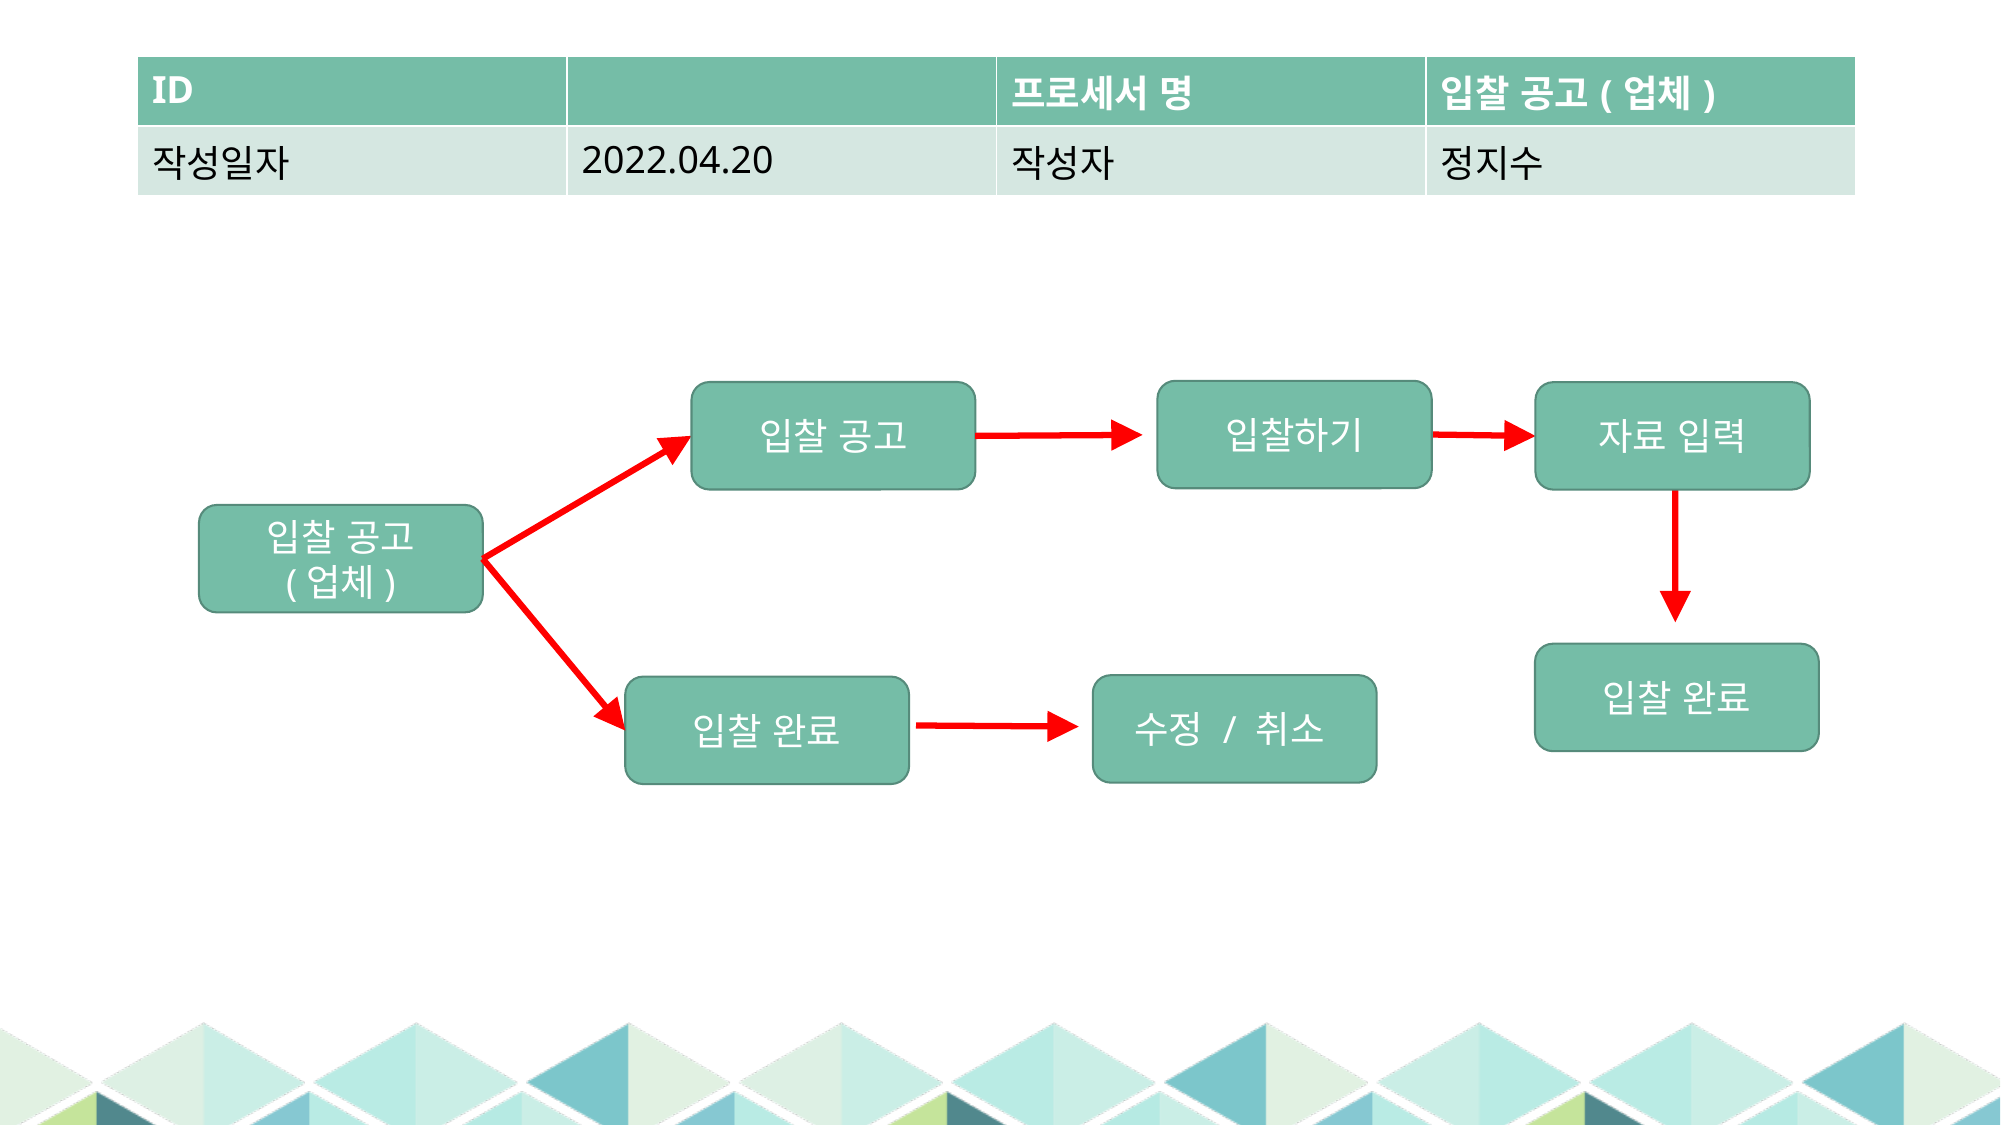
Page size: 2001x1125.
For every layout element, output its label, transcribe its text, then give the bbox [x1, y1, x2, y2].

table_header [568, 57, 996, 125]
text_box 입찰 완료 [1533, 642, 1820, 753]
text_box 자료 입력 [1534, 381, 1811, 491]
picture [0, 0, 2001, 1125]
text_box 입찰 완료 [624, 675, 911, 786]
text_box 입찰 공고 [690, 380, 977, 491]
table_cell 작성일자 [138, 127, 566, 195]
table_cell 작성자 [997, 127, 1425, 195]
table_cell 2022.04.20 [568, 127, 996, 195]
text_box 입찰 공고 (업체) [197, 503, 482, 614]
text_box 수정 / 취소 [1091, 674, 1378, 784]
table_header 입찰 공고(업체) [1427, 57, 1855, 125]
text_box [482, 558, 626, 731]
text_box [482, 435, 692, 559]
table_header 프로세서 명 [997, 57, 1425, 125]
text_box 입찰하기 [1156, 379, 1433, 490]
table_cell 정지수 [1427, 127, 1855, 195]
table_header ID [138, 57, 566, 125]
